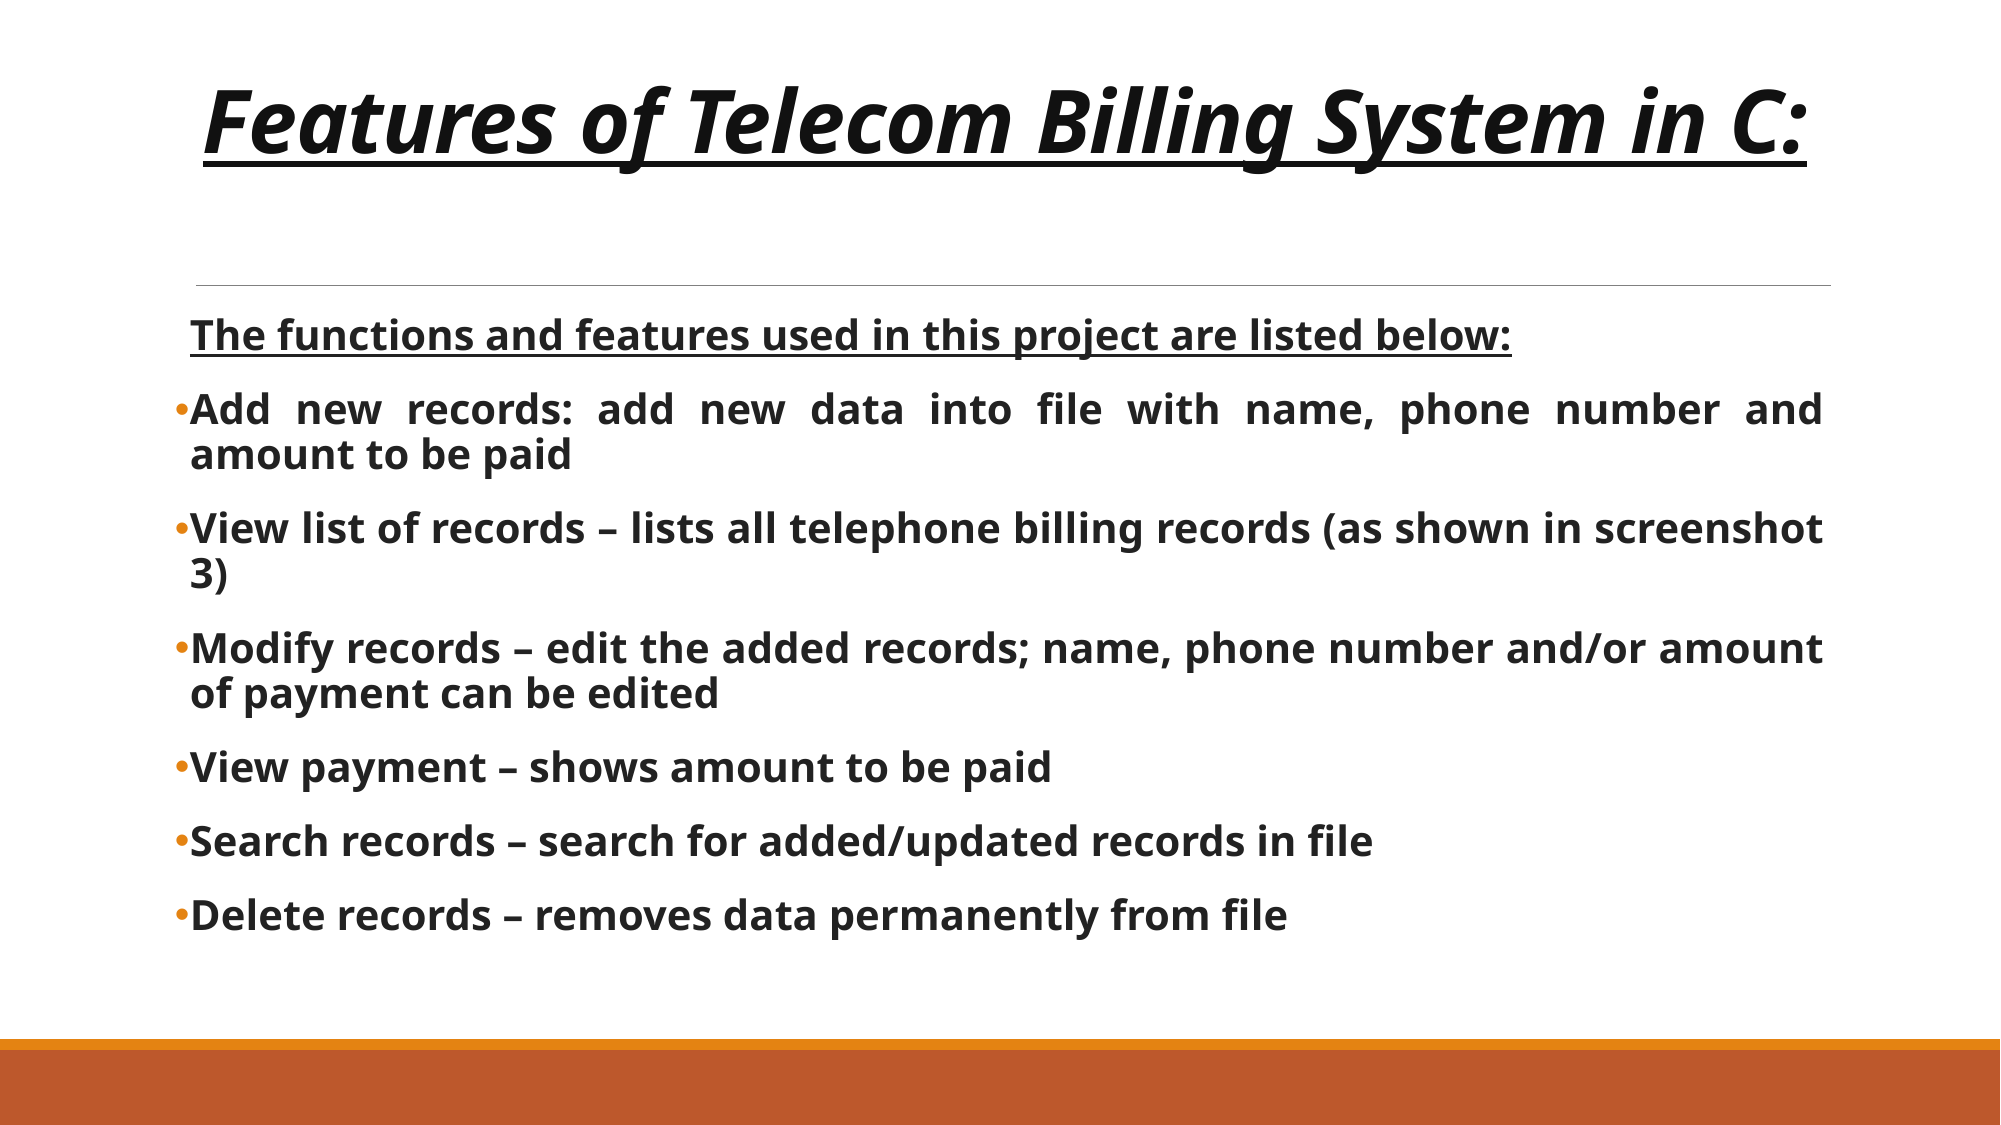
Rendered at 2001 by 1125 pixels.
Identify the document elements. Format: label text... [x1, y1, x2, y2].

title Features of Telecom Billing System in C: [180, 47, 1830, 285]
list The functions and features used in this project are listed below: Add new records: add new data into file with name, phone number and amount to be paid View list of records – lists all telephone billing records (as shown in screenshot 3) Modify records – edit the added records; name, phone number and/or amount of payment can be edited View payment – shows amount to be paid Search records – search for added/updated records in file Delete records – removes data permanently from file [174, 307, 1825, 968]
